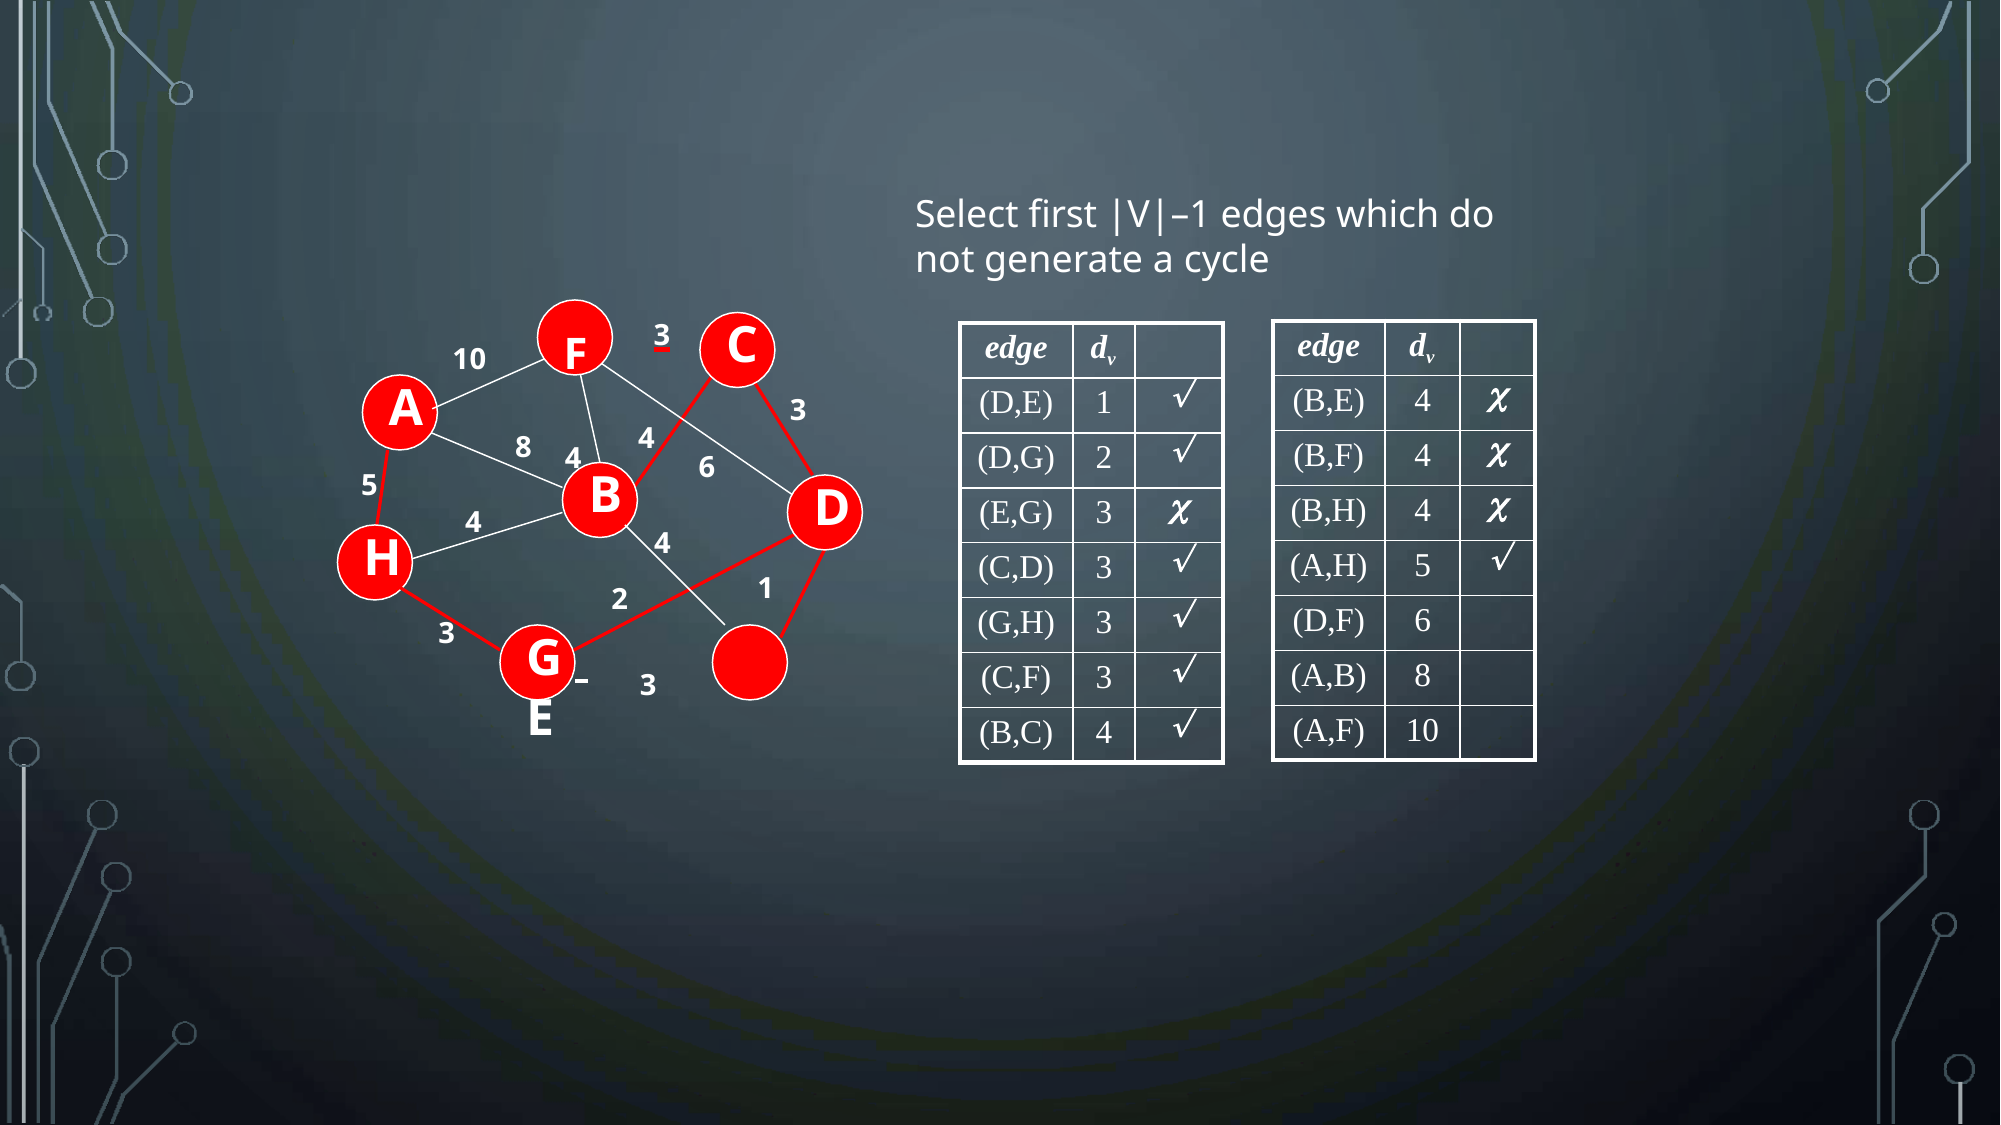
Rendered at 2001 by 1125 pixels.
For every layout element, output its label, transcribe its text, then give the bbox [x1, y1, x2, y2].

table_cell 6 [1386, 596, 1459, 650]
table_cell 2 [1074, 434, 1134, 487]
text_box [562, 475, 638, 538]
table_cell  [1461, 541, 1533, 595]
table_cell 8 [1386, 651, 1459, 705]
table_header edge [962, 325, 1072, 377]
table_cell (D,E) [962, 379, 1072, 432]
table_cell (G,H) [962, 598, 1072, 652]
table_cell (B,E) [1275, 376, 1384, 430]
table_cell (A,F) [1275, 706, 1384, 758]
text_box Select first |V|–1 edges which do not generate a cycle [912, 187, 1512, 280]
text_box 3 [638, 663, 661, 701]
table_cell  [1136, 708, 1221, 760]
text_box [362, 377, 438, 450]
table_header dv [1074, 325, 1134, 377]
table_cell (B,F) [1275, 431, 1384, 485]
table_cell (B,H) [1275, 486, 1384, 540]
table_cell (A,H) [1275, 541, 1384, 595]
text_box G E [523, 623, 768, 746]
text_box B [586, 475, 620, 523]
table_cell 10 [1386, 706, 1459, 758]
table_cell 4 [1074, 708, 1134, 760]
table_cell 1 [1074, 379, 1134, 432]
table_cell 3 [1074, 543, 1134, 597]
text_box A [386, 373, 426, 436]
text_box 5 H [359, 449, 403, 586]
table_cell  [1136, 598, 1221, 652]
table_cell (A,B) [1275, 651, 1384, 705]
table_cell  [1136, 543, 1221, 597]
text_box 6 [696, 445, 720, 483]
table_cell 4 [1386, 486, 1459, 540]
table_cell  [1136, 434, 1221, 487]
table_cell (C,D) [962, 543, 1072, 597]
text_box [499, 627, 523, 698]
text_box [714, 315, 775, 388]
table_cell 3 [1074, 489, 1134, 542]
picture [0, 0, 2000, 1125]
table_cell 4 [1386, 376, 1459, 430]
text_box 8 [512, 426, 536, 464]
table_cell [1461, 706, 1533, 758]
table_header edge [1275, 323, 1384, 375]
table_cell 4 [1386, 431, 1459, 485]
table_cell 3 [1074, 653, 1134, 707]
text_box 3 [788, 388, 811, 426]
table_cell  [1461, 486, 1533, 540]
table_cell  [1136, 653, 1221, 707]
table_cell  [1461, 431, 1533, 485]
table_cell 5 [1386, 541, 1459, 595]
table_header [1136, 325, 1221, 377]
table_header dv [1386, 323, 1459, 375]
text_box 4 [462, 501, 486, 539]
text_box 2 [609, 578, 633, 616]
text_box 1 [755, 567, 778, 605]
table_cell  [1136, 489, 1221, 542]
table_cell (C,F) [962, 653, 1072, 707]
table_cell  [1461, 376, 1533, 430]
text_box C [723, 310, 763, 373]
text_box [537, 304, 557, 371]
text_box 3 [436, 612, 459, 650]
text_box 4 [652, 522, 675, 560]
table_cell [1461, 651, 1533, 705]
table_cell 3 [1074, 598, 1134, 652]
table_header [1461, 323, 1533, 375]
table_cell (D,F) [1275, 596, 1384, 650]
text_box 10 [450, 338, 493, 376]
text_box [787, 477, 863, 550]
text_box F 3 4 [557, 267, 714, 475]
text_box [337, 528, 413, 600]
text_box D [811, 473, 854, 536]
table_cell (D,G) [962, 434, 1072, 487]
text_box [768, 629, 788, 696]
table_cell [1461, 596, 1533, 650]
table_cell (B,C) [962, 708, 1072, 760]
table_cell (E,G) [962, 489, 1072, 542]
table_cell  [1136, 379, 1221, 432]
